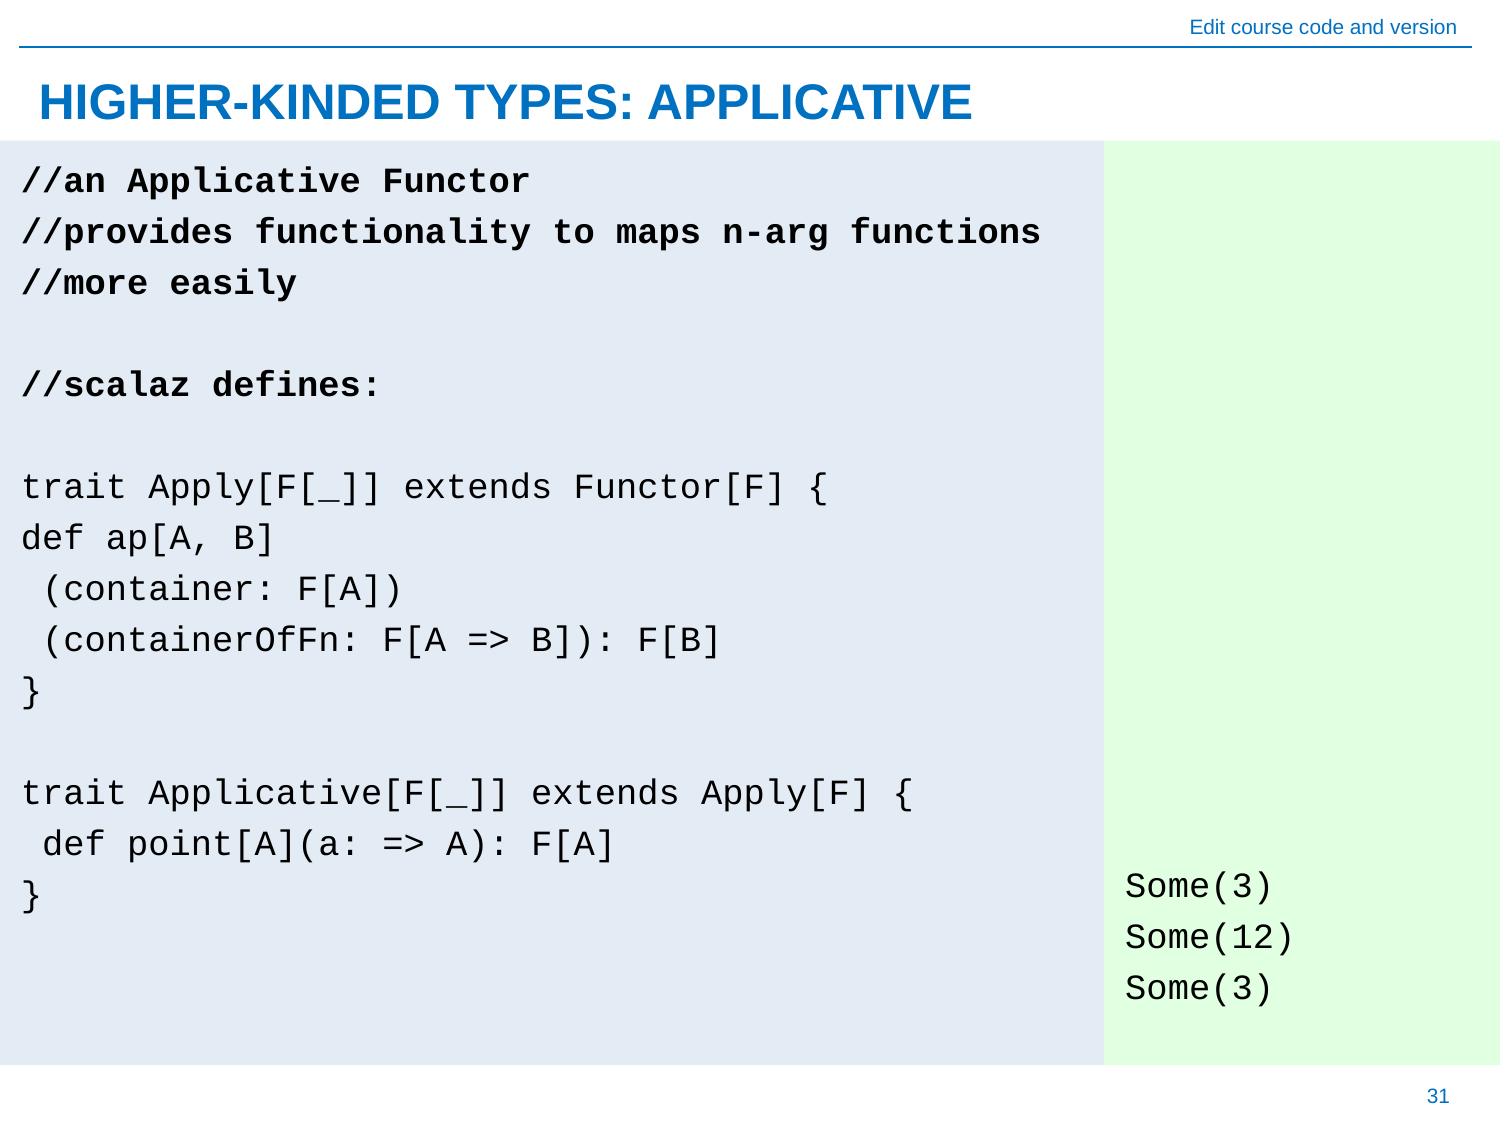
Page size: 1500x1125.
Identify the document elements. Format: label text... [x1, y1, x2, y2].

title HIGHER-KINDED TYPES: APPLICATIVE [23, 58, 1465, 140]
list Some(3) Some(12) Some(3) [1104, 140, 1500, 1066]
list //an Applicative Functor //provides functionality to maps n-arg functions //more easily //scalaz defines: trait Apply[F[_]] extends Functor[F] { def ap[A, B] (container: F[A]) (containerOfFn: F[A => B]): F[B] } trait Applicative[F[_]] extends Apply[F] { def point[A](a: => A): F[A] } [0, 140, 1104, 1066]
